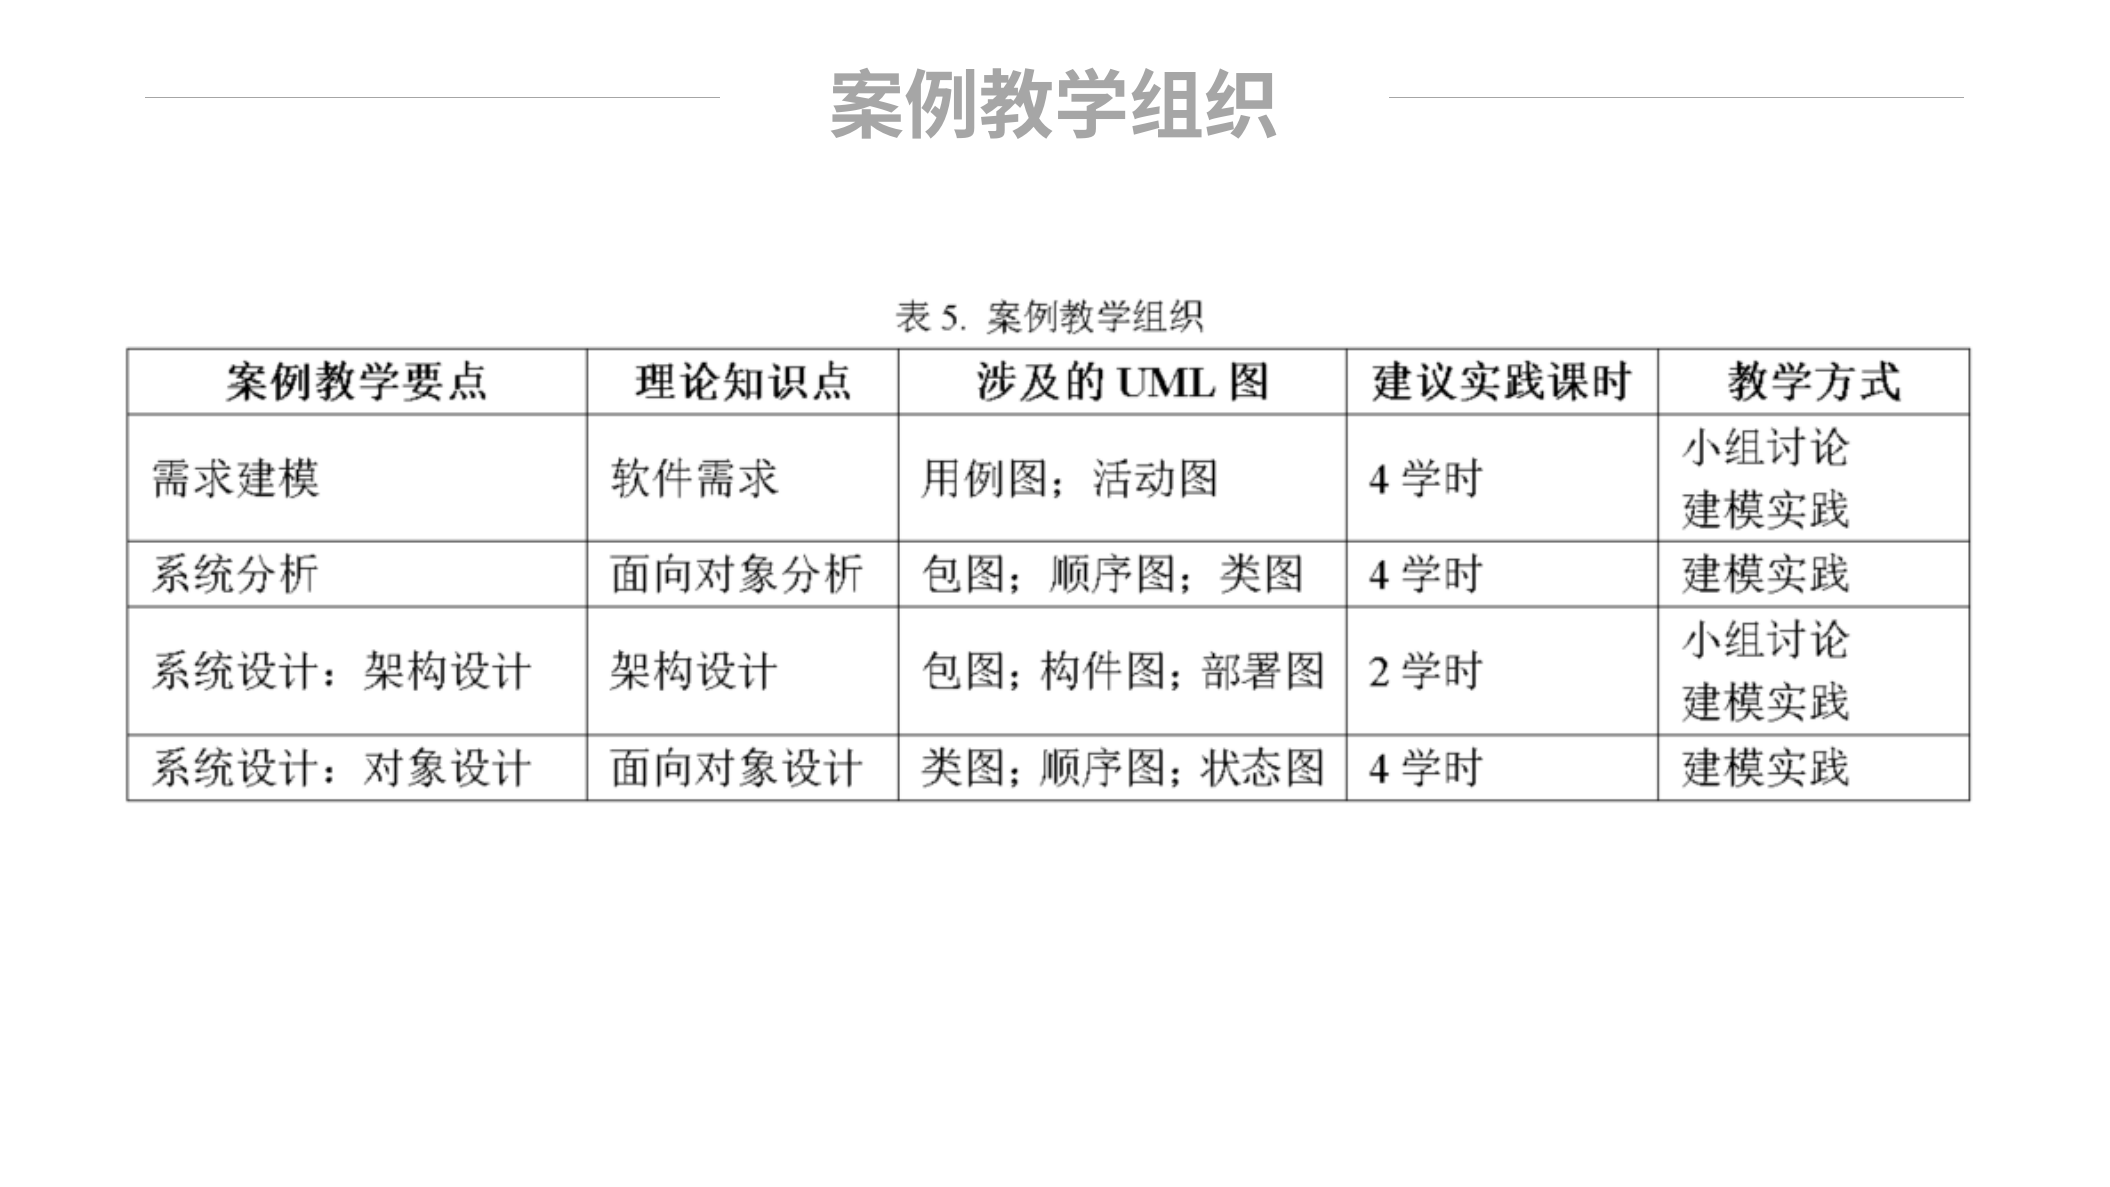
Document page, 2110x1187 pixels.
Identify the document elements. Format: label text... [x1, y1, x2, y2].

picture [121, 297, 1976, 805]
text_box 案例教学组织 [730, 56, 1379, 96]
text_box 案例教学组织 [730, 98, 1379, 148]
